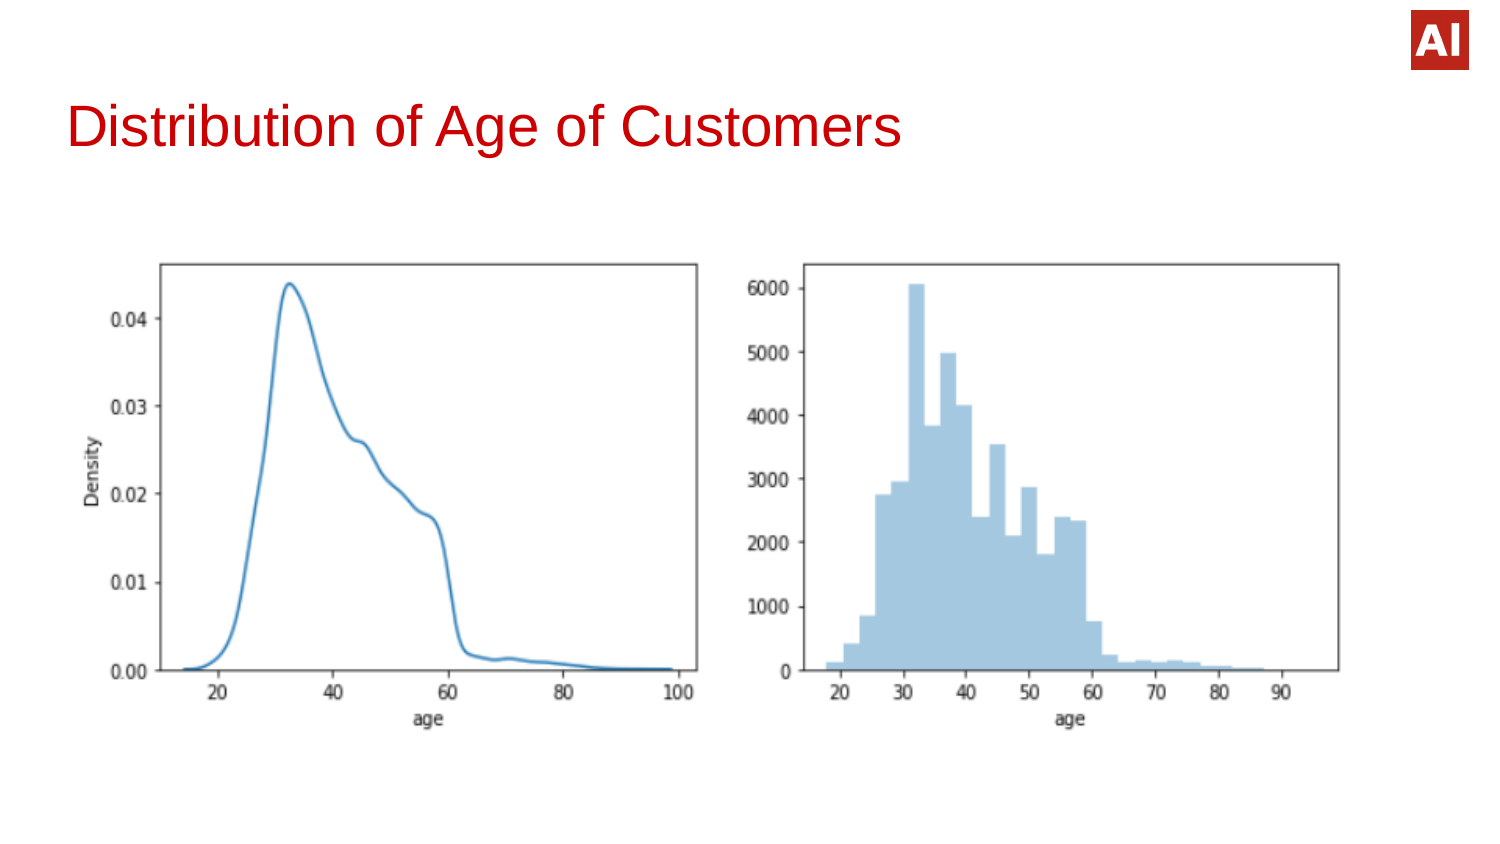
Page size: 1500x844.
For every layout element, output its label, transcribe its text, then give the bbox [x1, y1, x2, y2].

picture [1411, 10, 1469, 70]
title Distribution of Age of Customers [51, 72, 1449, 167]
picture [71, 256, 1370, 744]
